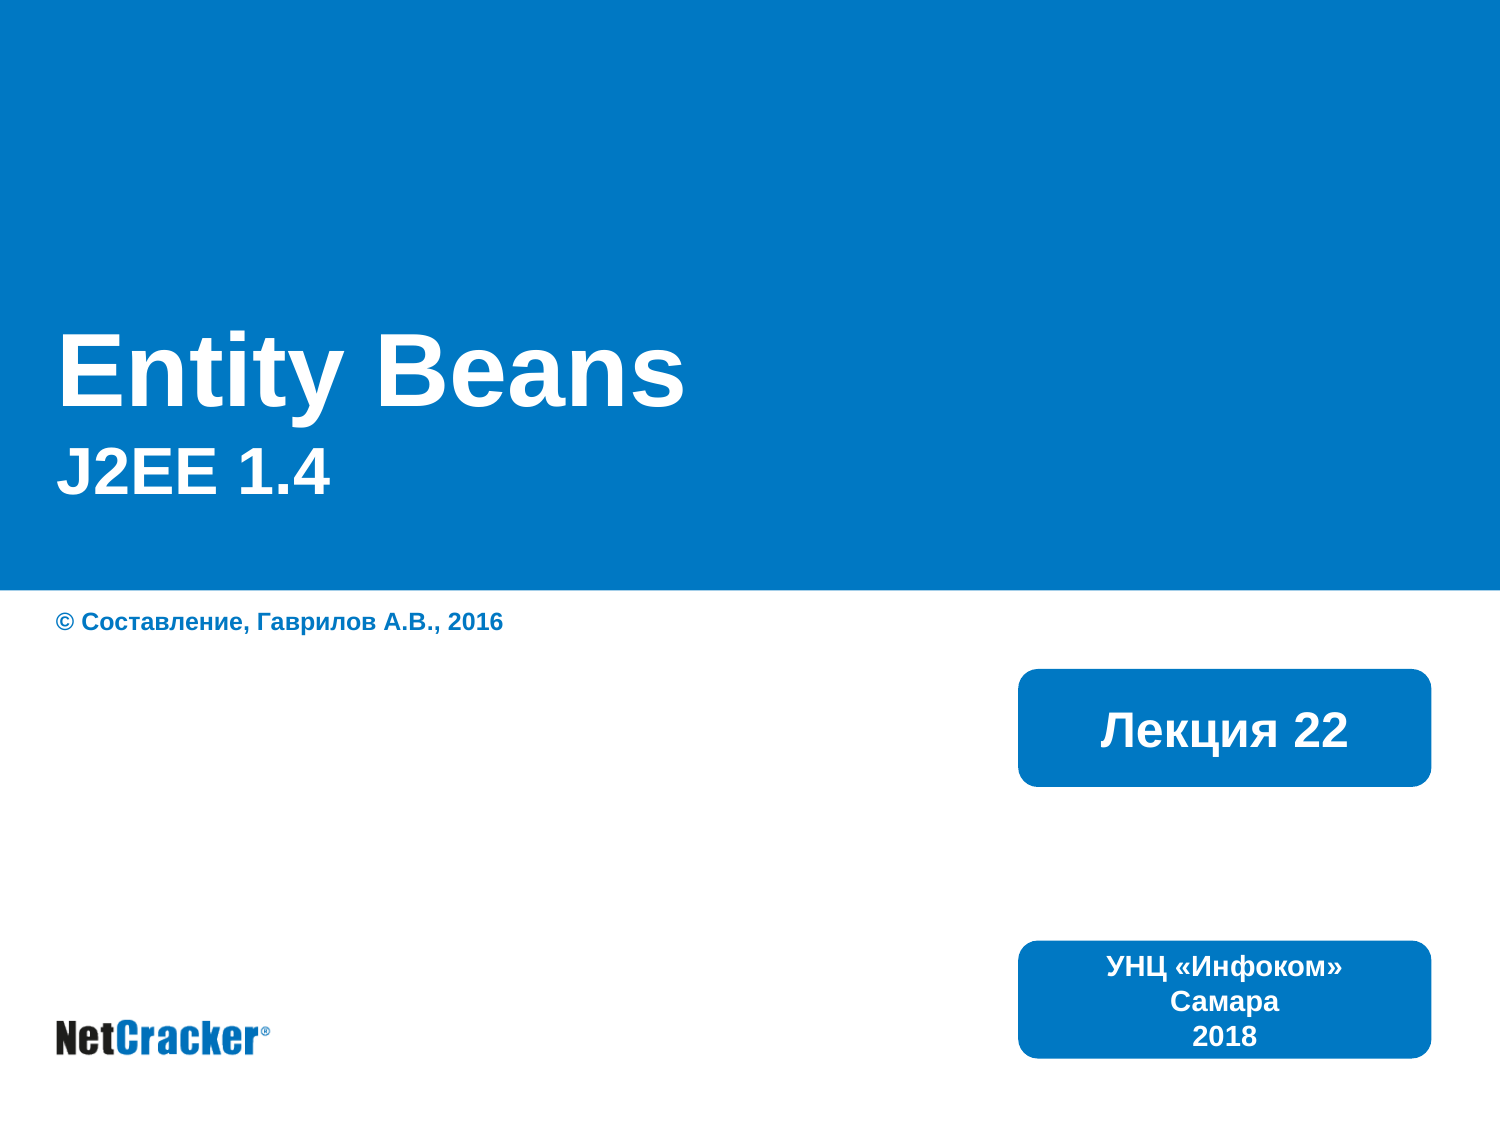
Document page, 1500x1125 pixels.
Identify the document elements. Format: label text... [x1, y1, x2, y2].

picture [52, 1014, 274, 1069]
text_box Лекция 22 [1018, 668, 1432, 787]
text_box © Составление, Гаврилов А.В., 2016 [41, 597, 774, 643]
title Entity Beans J2EE 1.4 [41, 223, 1459, 587]
text_box УНЦ «Инфоком» Самара 2018 [1018, 940, 1432, 1059]
